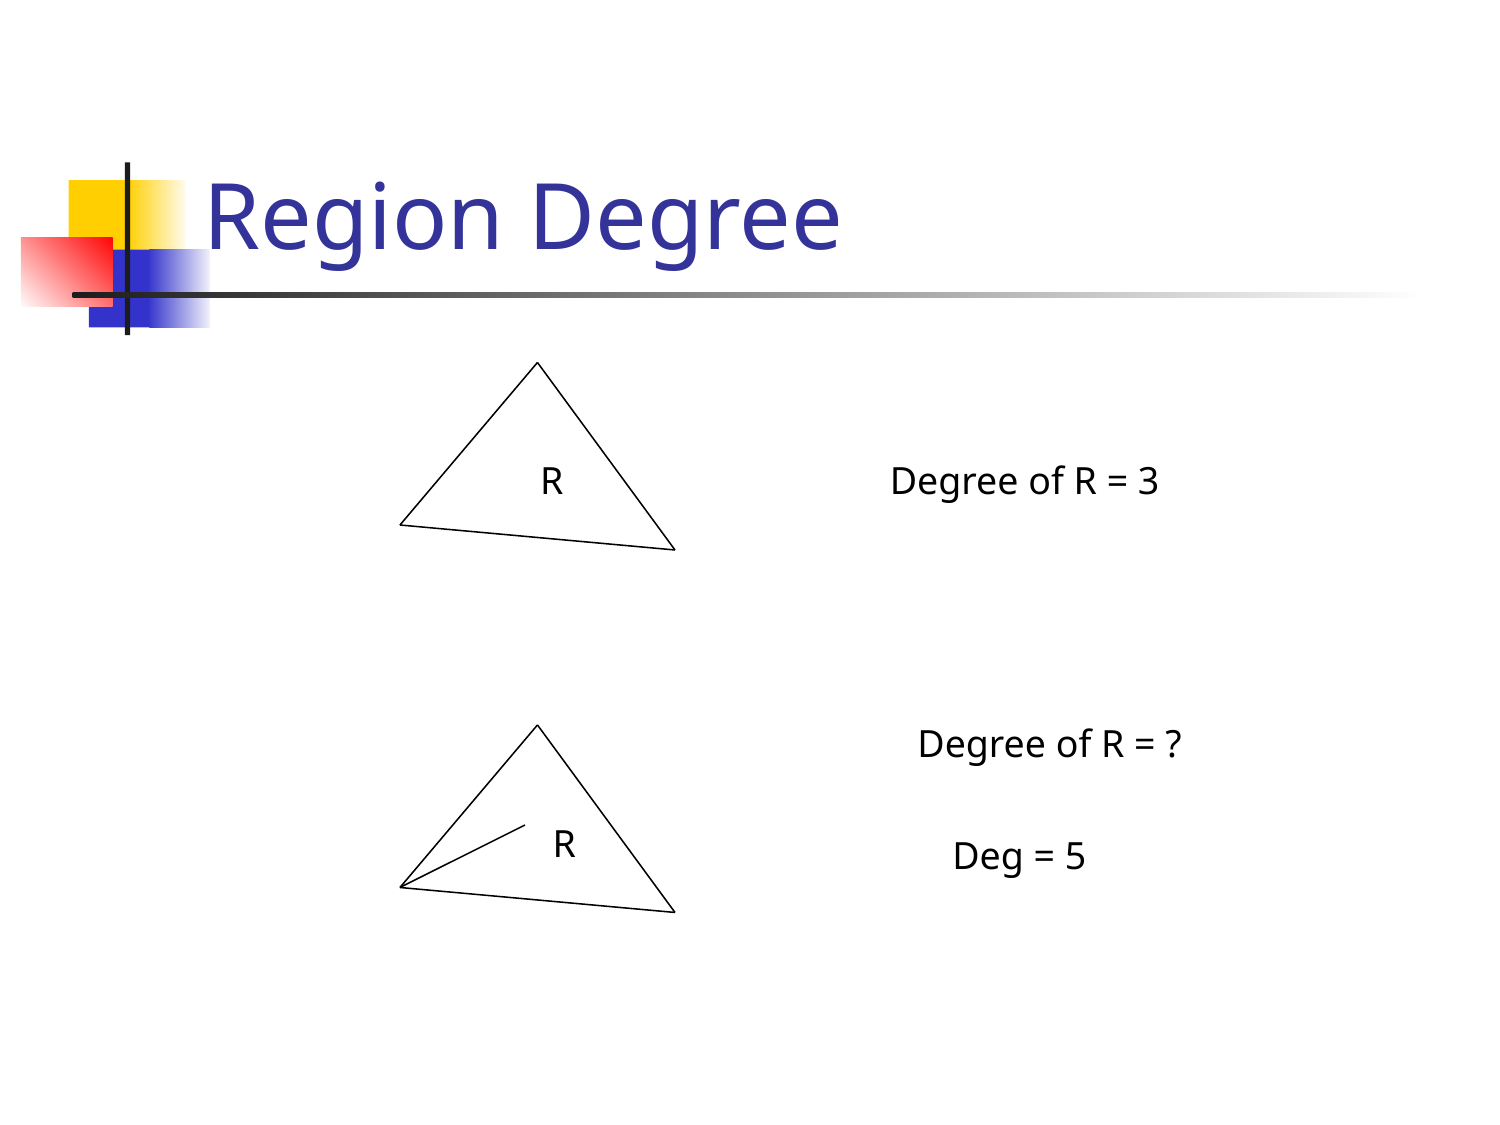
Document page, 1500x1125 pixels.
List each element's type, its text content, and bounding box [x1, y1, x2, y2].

text_box Degree of R = 3 [874, 449, 1175, 510]
text_box Deg = 5 [901, 824, 1138, 885]
text_box R [525, 449, 579, 510]
text_box Degree of R = ? [902, 712, 1197, 773]
text_box R [537, 812, 591, 873]
title Region Degree [188, 35, 1468, 275]
